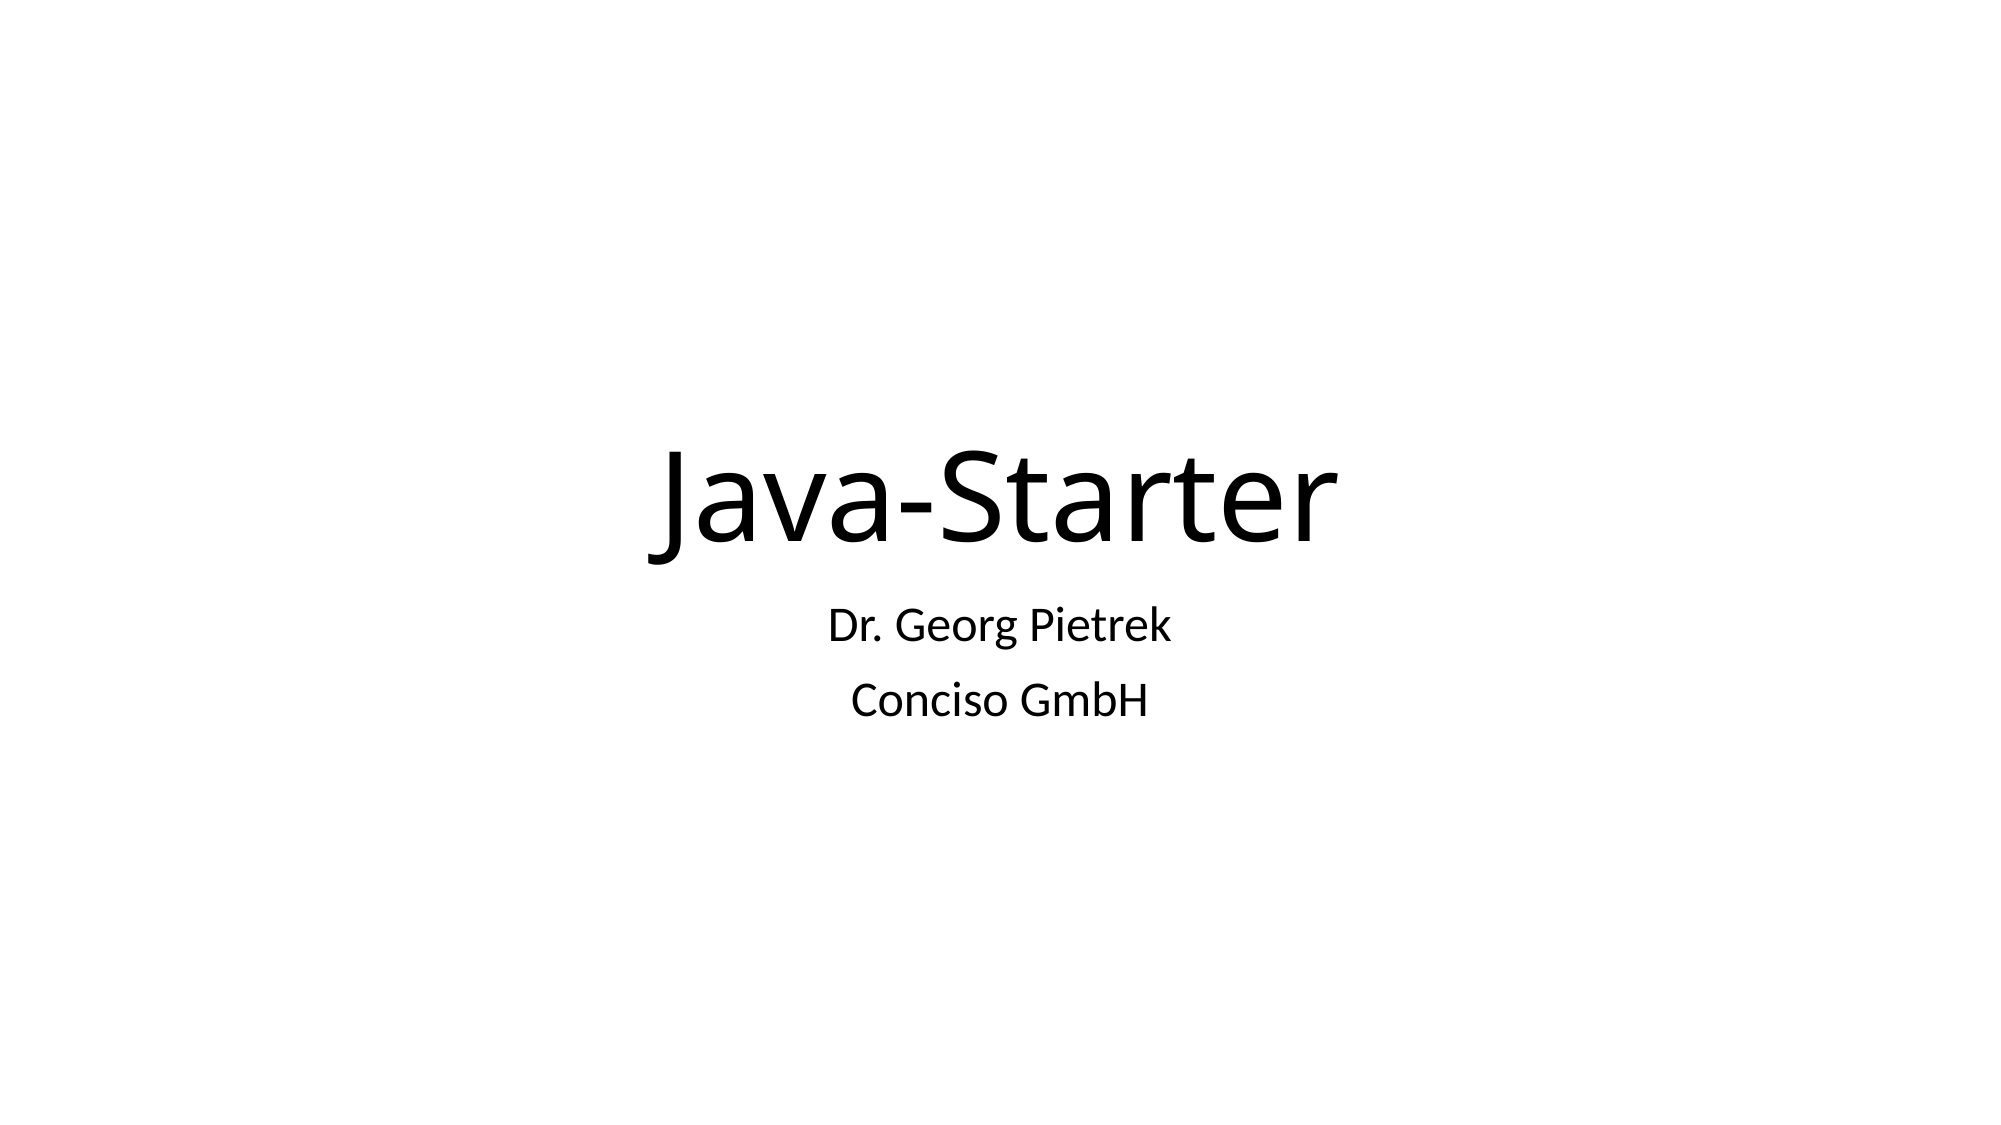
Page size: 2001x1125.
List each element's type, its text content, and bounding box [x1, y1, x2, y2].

title Java-Starter [249, 184, 1750, 576]
subtitle Dr. Georg Pietrek Conciso GmbH [249, 590, 1750, 863]
